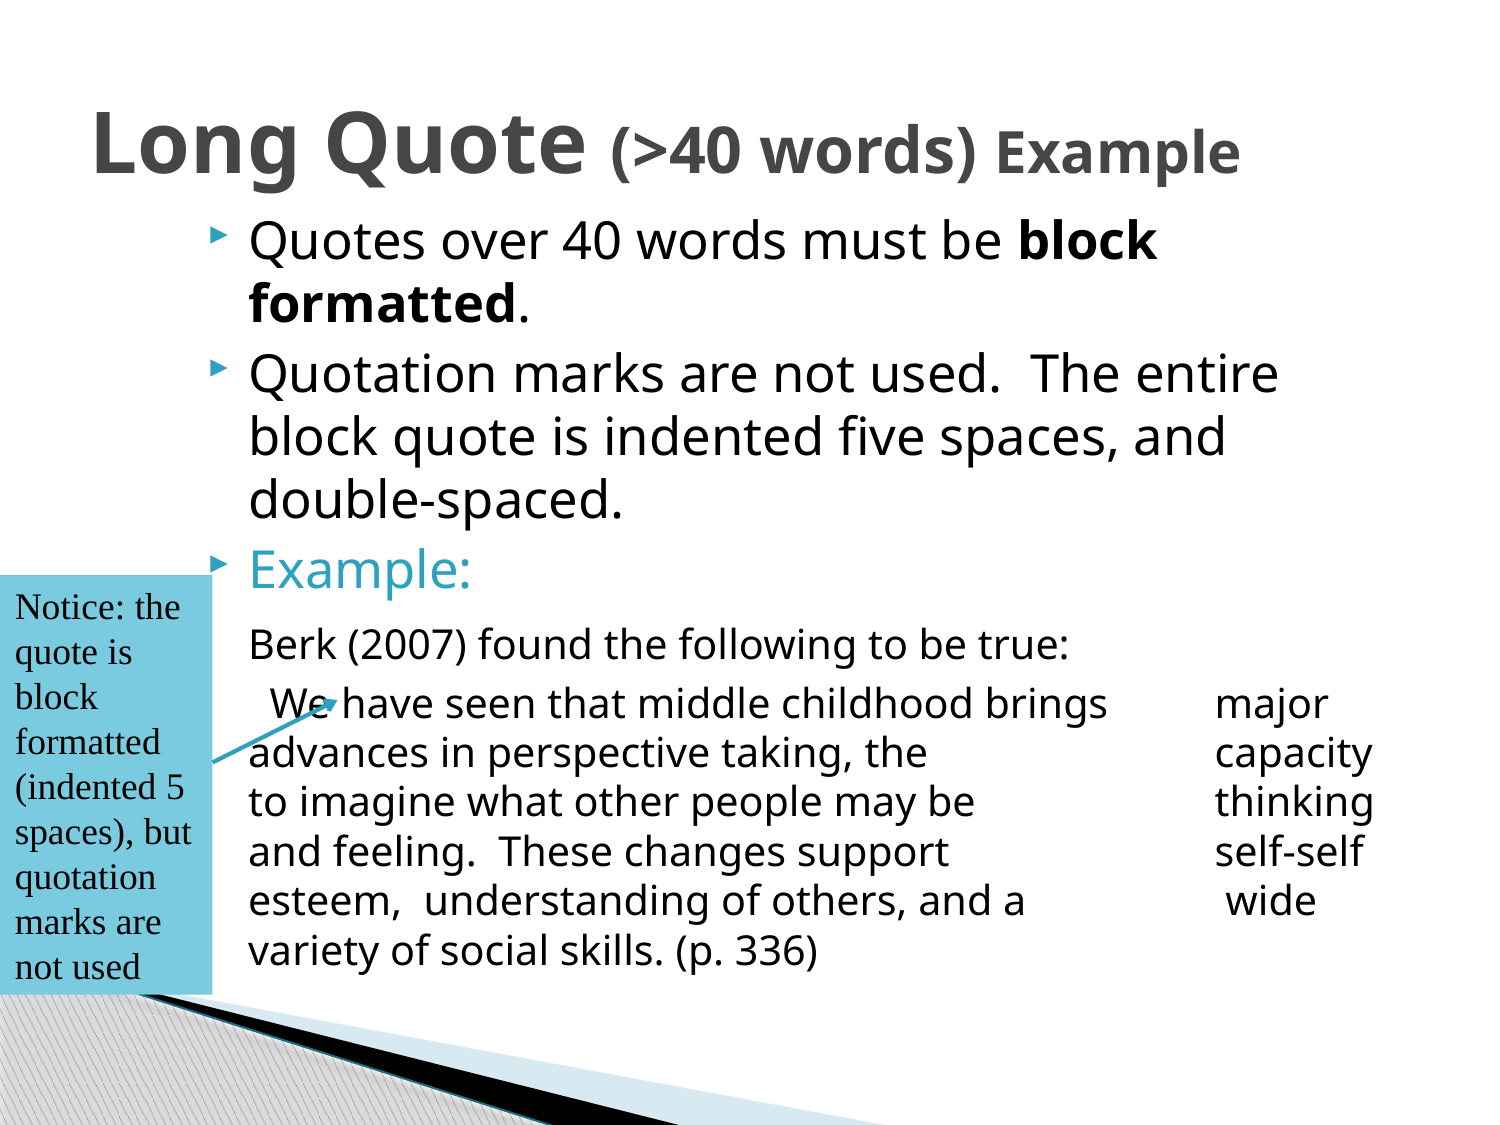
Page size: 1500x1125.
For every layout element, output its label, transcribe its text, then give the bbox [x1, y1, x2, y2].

list Quotes over 40 words must be block formatted. Quotation marks are not used. The entire block quote is indented five spaces, and double-spaced. Example: Berk (2007) found the following to be true: We have seen that middle childhood brings major advances in perspective taking, the capacity to imagine what other people may be thinking and feeling. These changes support self-self esteem, understanding of others, and a wide variety of social skills. (p. 336) [174, 233, 1425, 986]
title Long Quote (>40 words) Example [75, 45, 1425, 233]
text_box Notice: the quote is block formatted (indented 5 spaces), but quotation marks are not used [0, 574, 213, 995]
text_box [212, 699, 338, 763]
